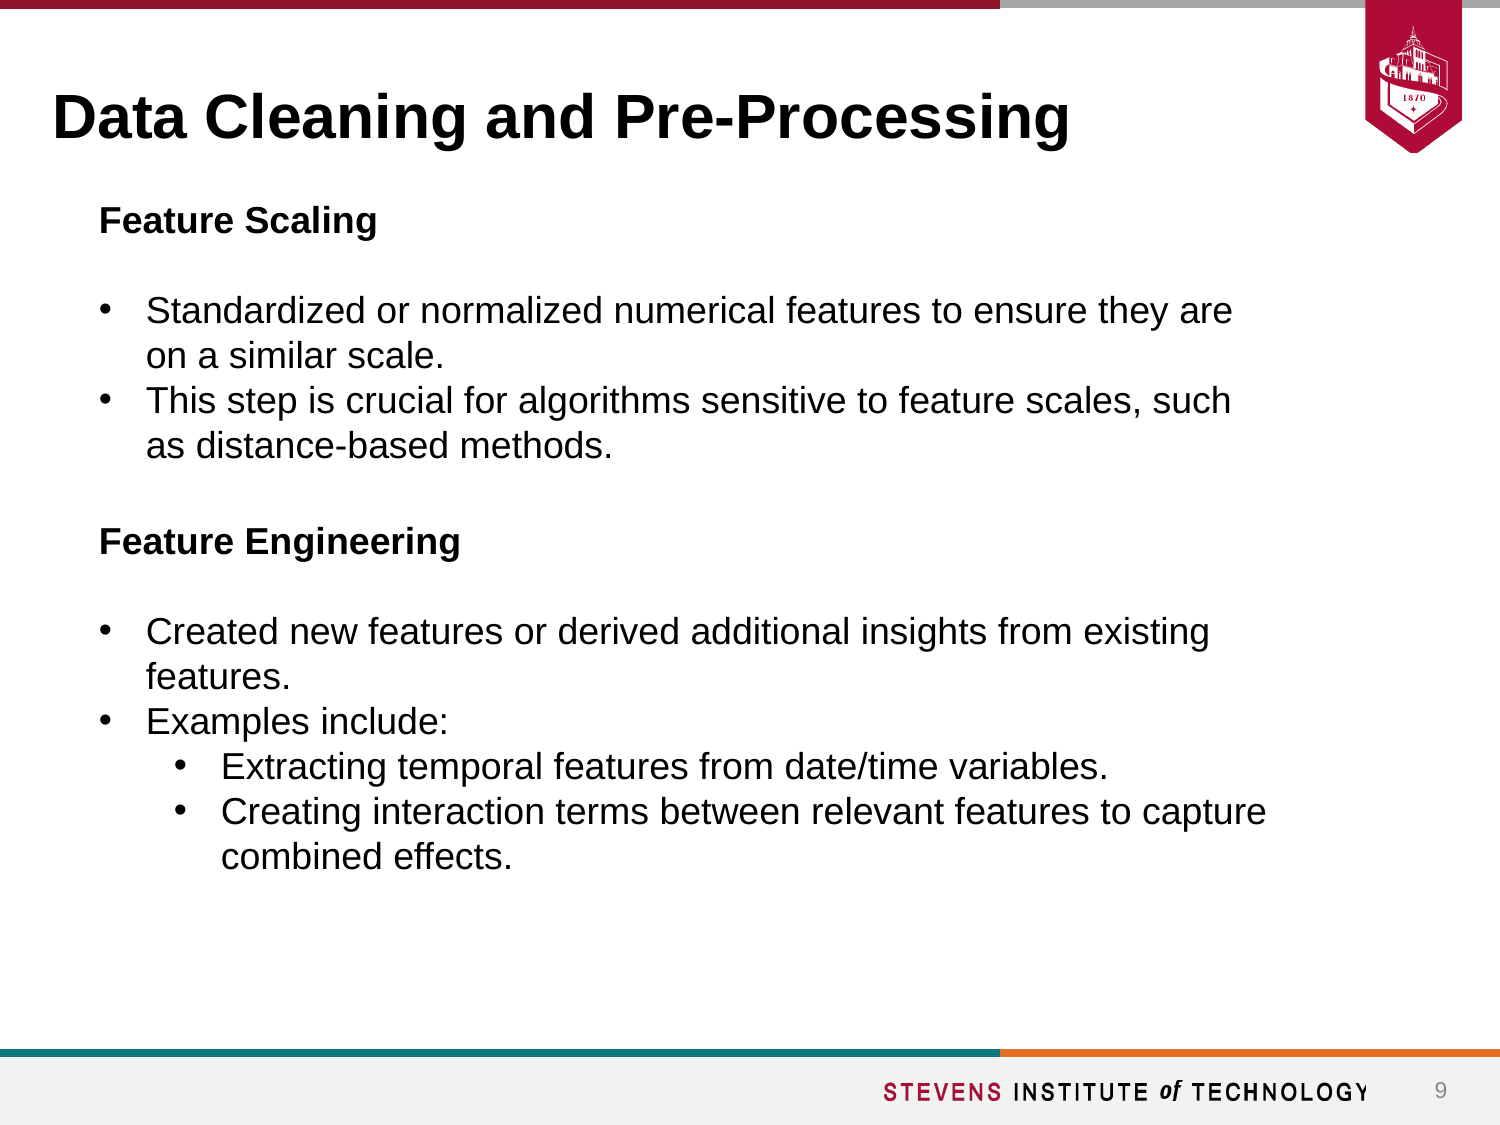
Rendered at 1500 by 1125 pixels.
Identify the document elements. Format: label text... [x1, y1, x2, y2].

text_box Feature Scaling Standardized or normalized numerical features to ensure they are on a similar scale. This step is crucial for algorithms sensitive to feature scales, such as distance-based methods. [84, 188, 1283, 509]
text_box Feature Engineering Created new features or derived additional insights from existing features. Examples include: Extracting temporal features from date/time variables. Creating interaction terms between relevant features to capture combined effects. [83, 509, 1291, 930]
slide_number 9 [1401, 1059, 1481, 1120]
title Data Cleaning and Pre-Processing [37, 68, 1236, 157]
picture [1365, 0, 1462, 153]
picture [884, 1080, 1366, 1101]
